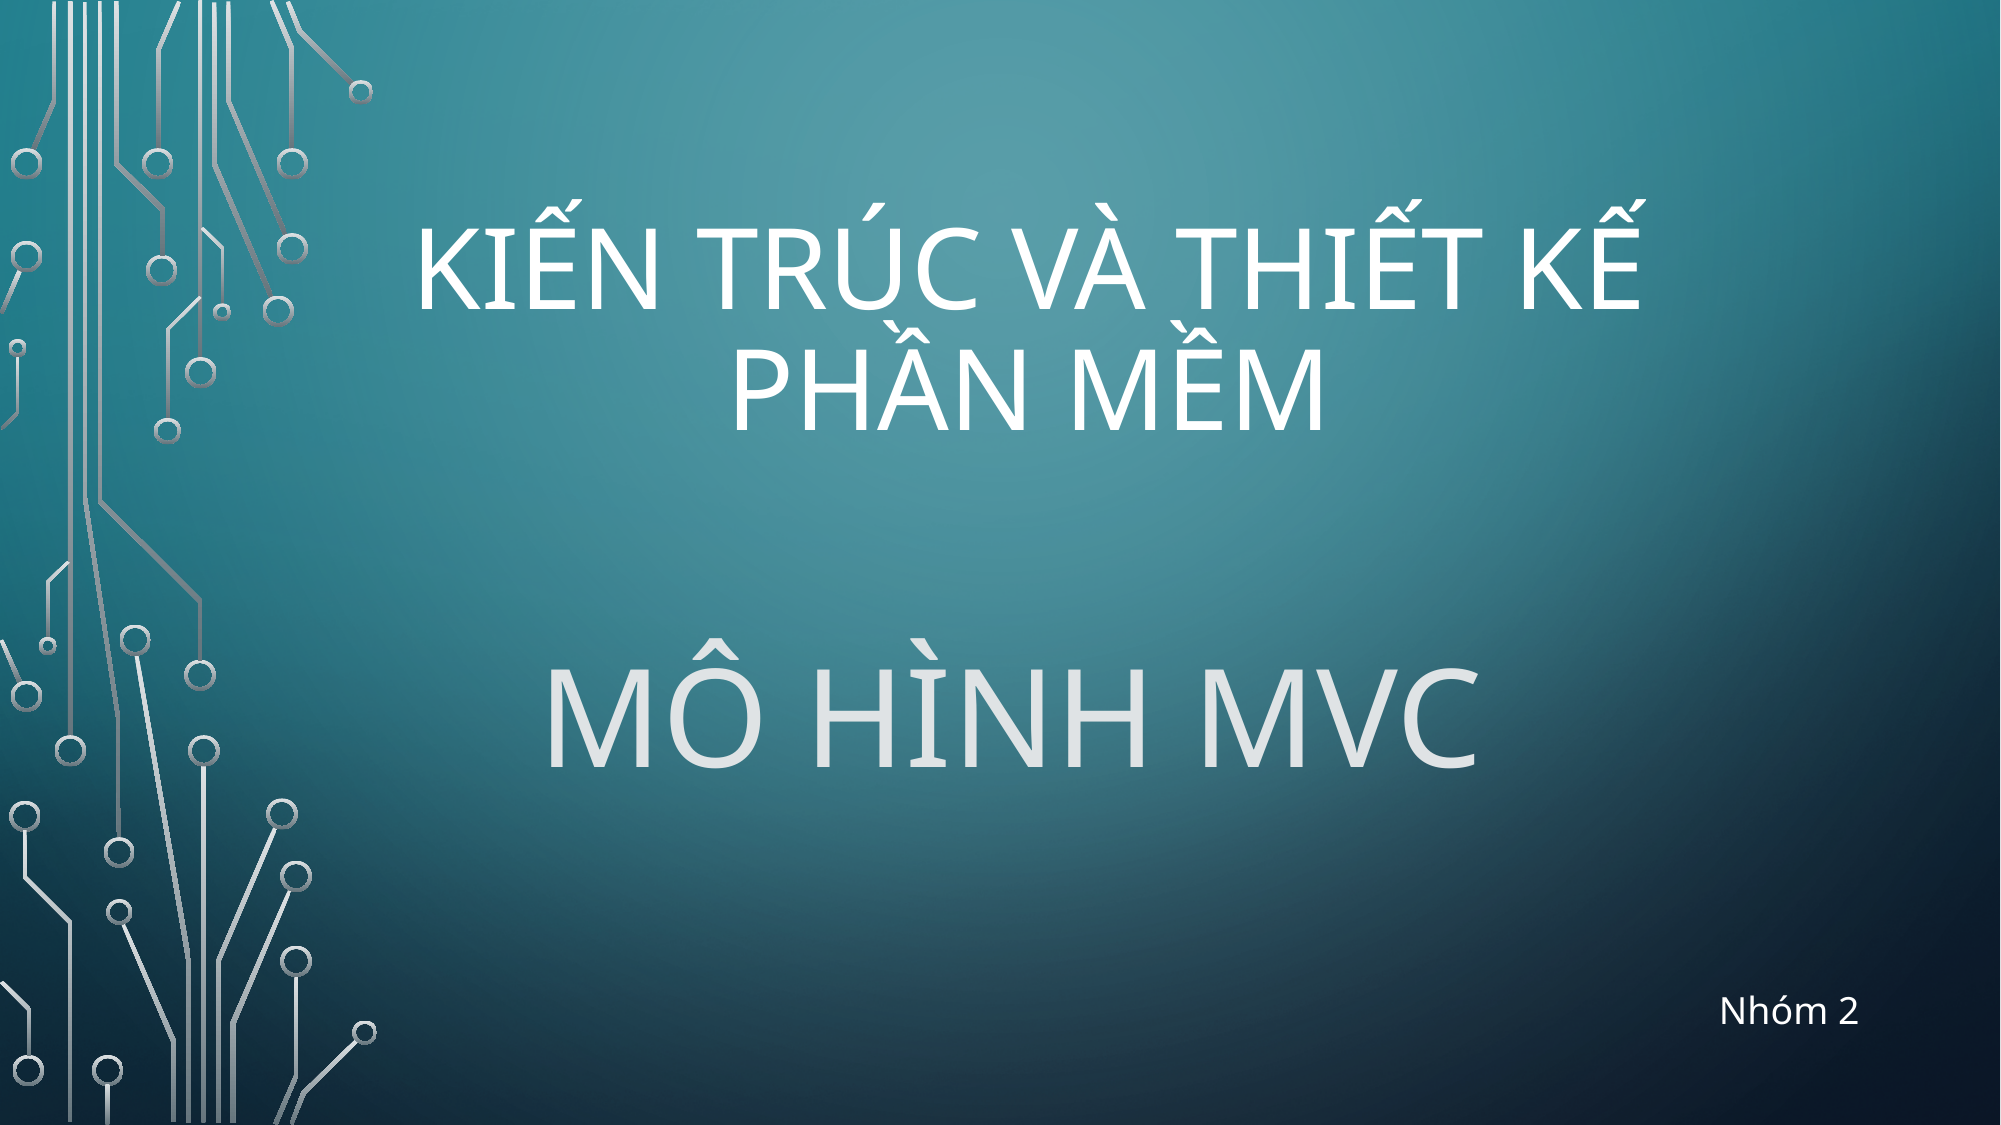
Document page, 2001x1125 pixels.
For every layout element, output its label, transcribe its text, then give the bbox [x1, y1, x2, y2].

title Kiến trúc và thiết kế phần mềm [307, 170, 1750, 463]
subtitle Mô hình MVC [307, 590, 1750, 863]
text_box Nhóm 2 [1704, 979, 1931, 1040]
